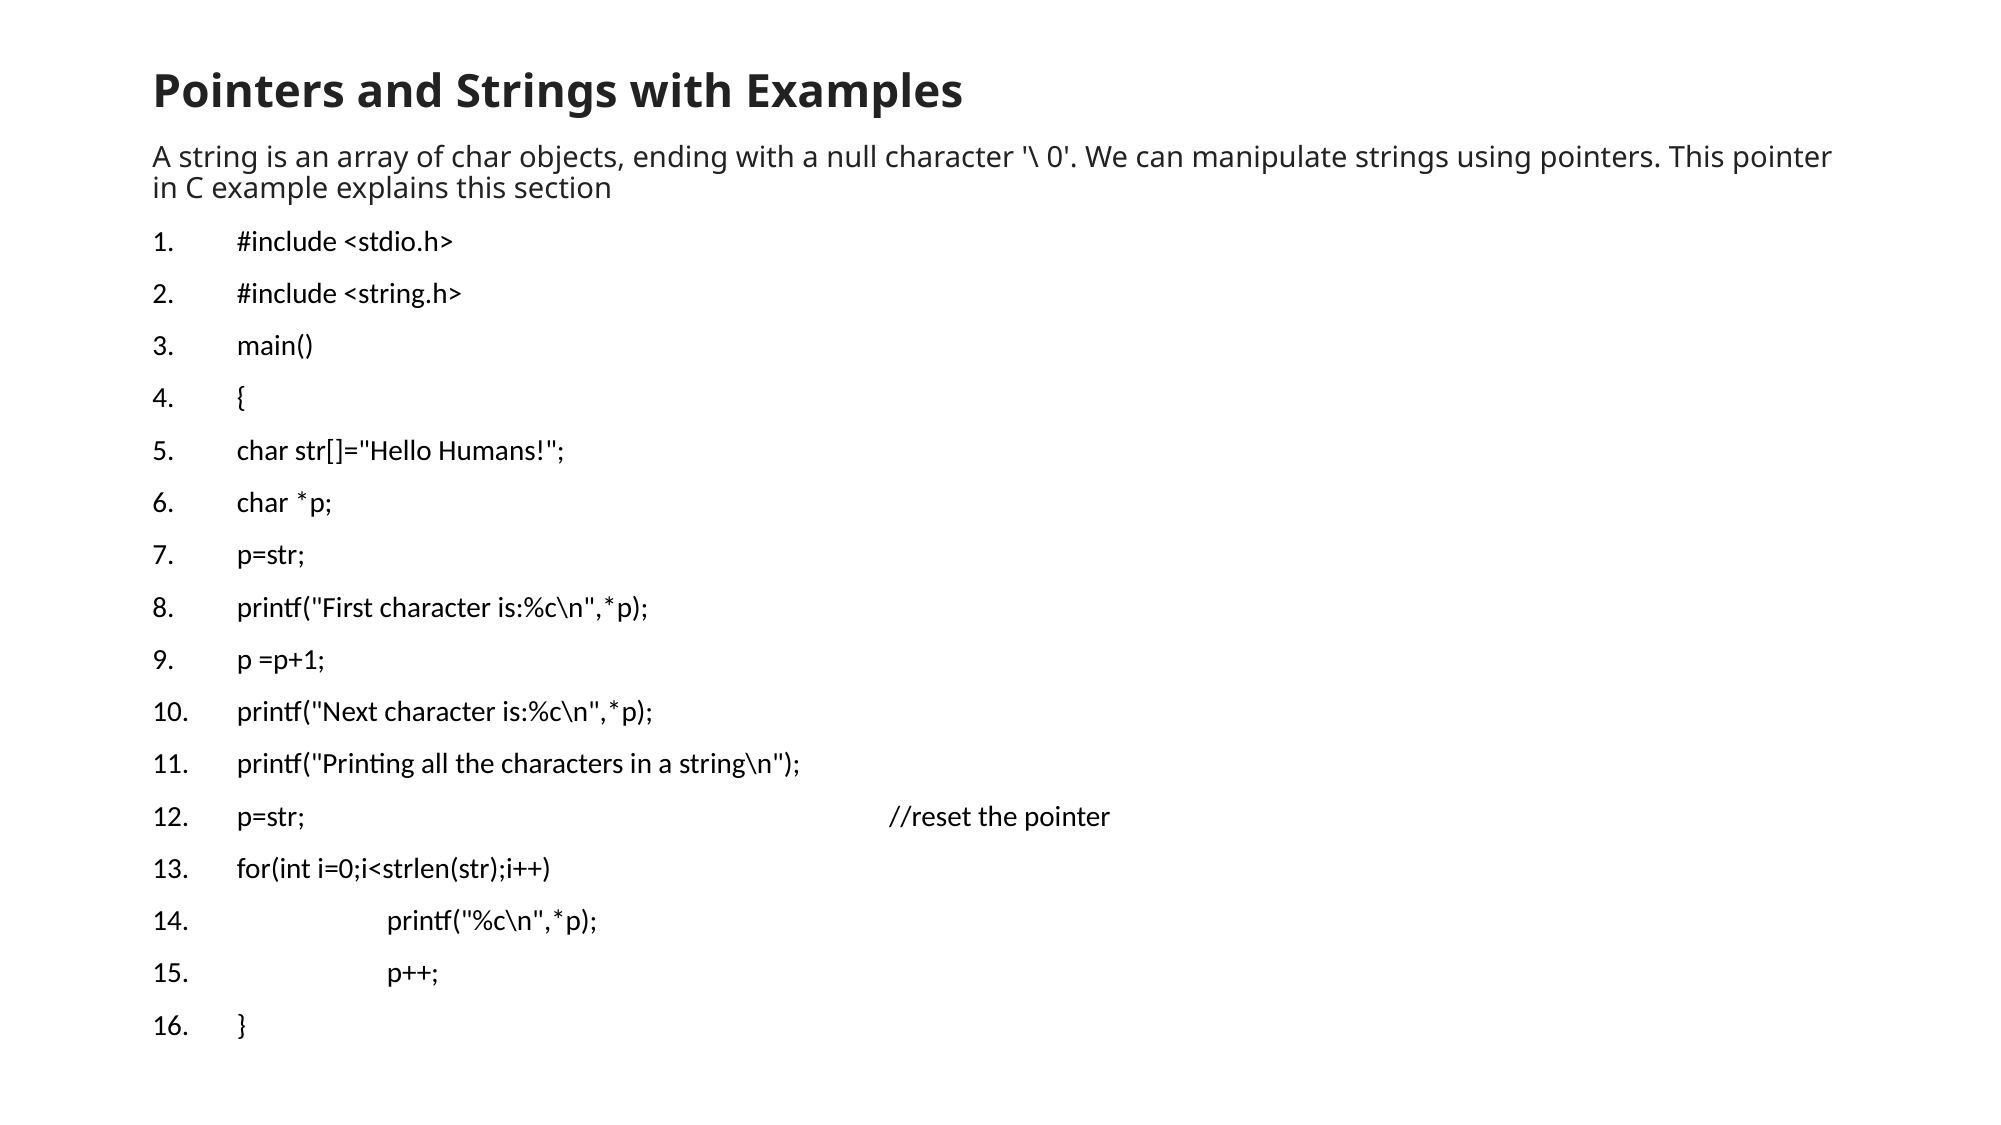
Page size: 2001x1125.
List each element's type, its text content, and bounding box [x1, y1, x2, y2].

list A string is an array of char objects, ending with a null character '\ 0'. We can manipulate strings using pointers. This pointer in C example explains this section #include <stdio.h> #include <string.h> main() { char str[]="Hello Humans!"; char *p; p=str; printf("First character is:%c\n",*p); p =p+1; printf("Next character is:%c\n",*p); printf("Printing all the characters in a string\n"); p=str; //reset the pointer for(int i=0;i<strlen(str);i++) printf("%c\n",*p); p++; } [137, 134, 1863, 1088]
title Pointers and Strings with Examples [137, 59, 1863, 134]
